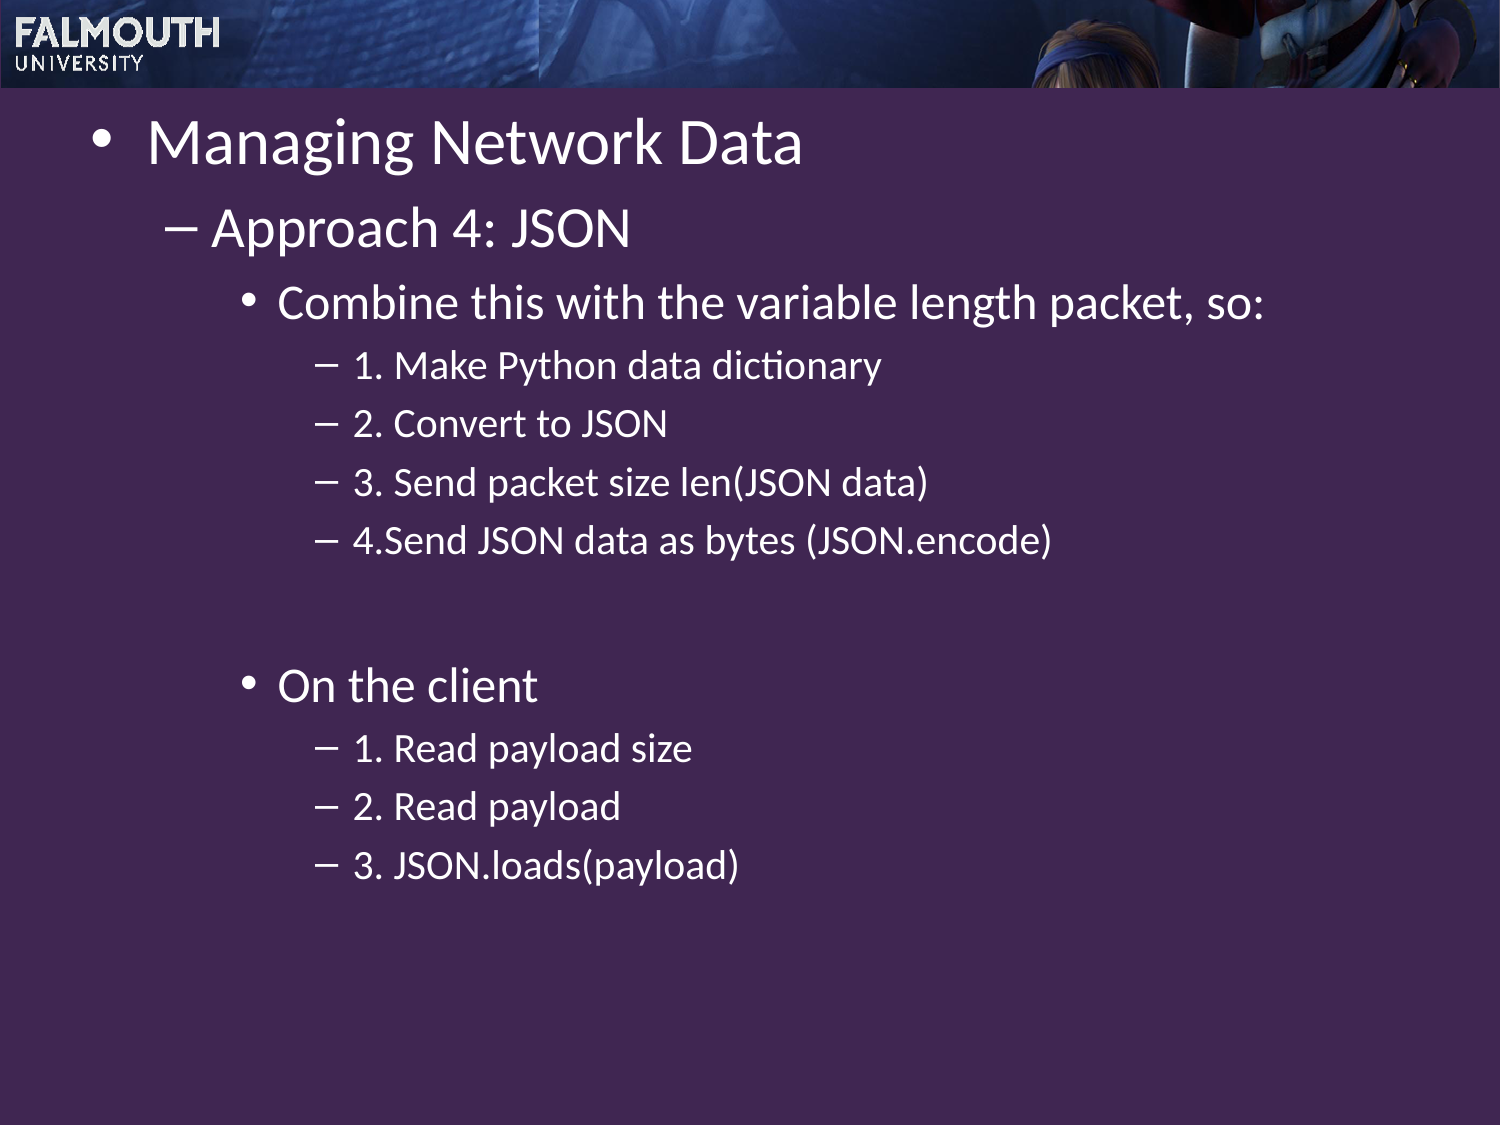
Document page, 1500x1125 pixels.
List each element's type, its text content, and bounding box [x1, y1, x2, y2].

list Managing Network Data Approach 4: JSON Combine this with the variable length packet, so: 1. Make Python data dictionary 2. Convert to JSON 3. Send packet size len(JSON data) 4.Send JSON data as bytes (JSON.encode) On the client 1. Read payload size 2. Read payload 3. JSON.loads(payload) [75, 90, 1425, 1094]
picture [0, 0, 1500, 90]
